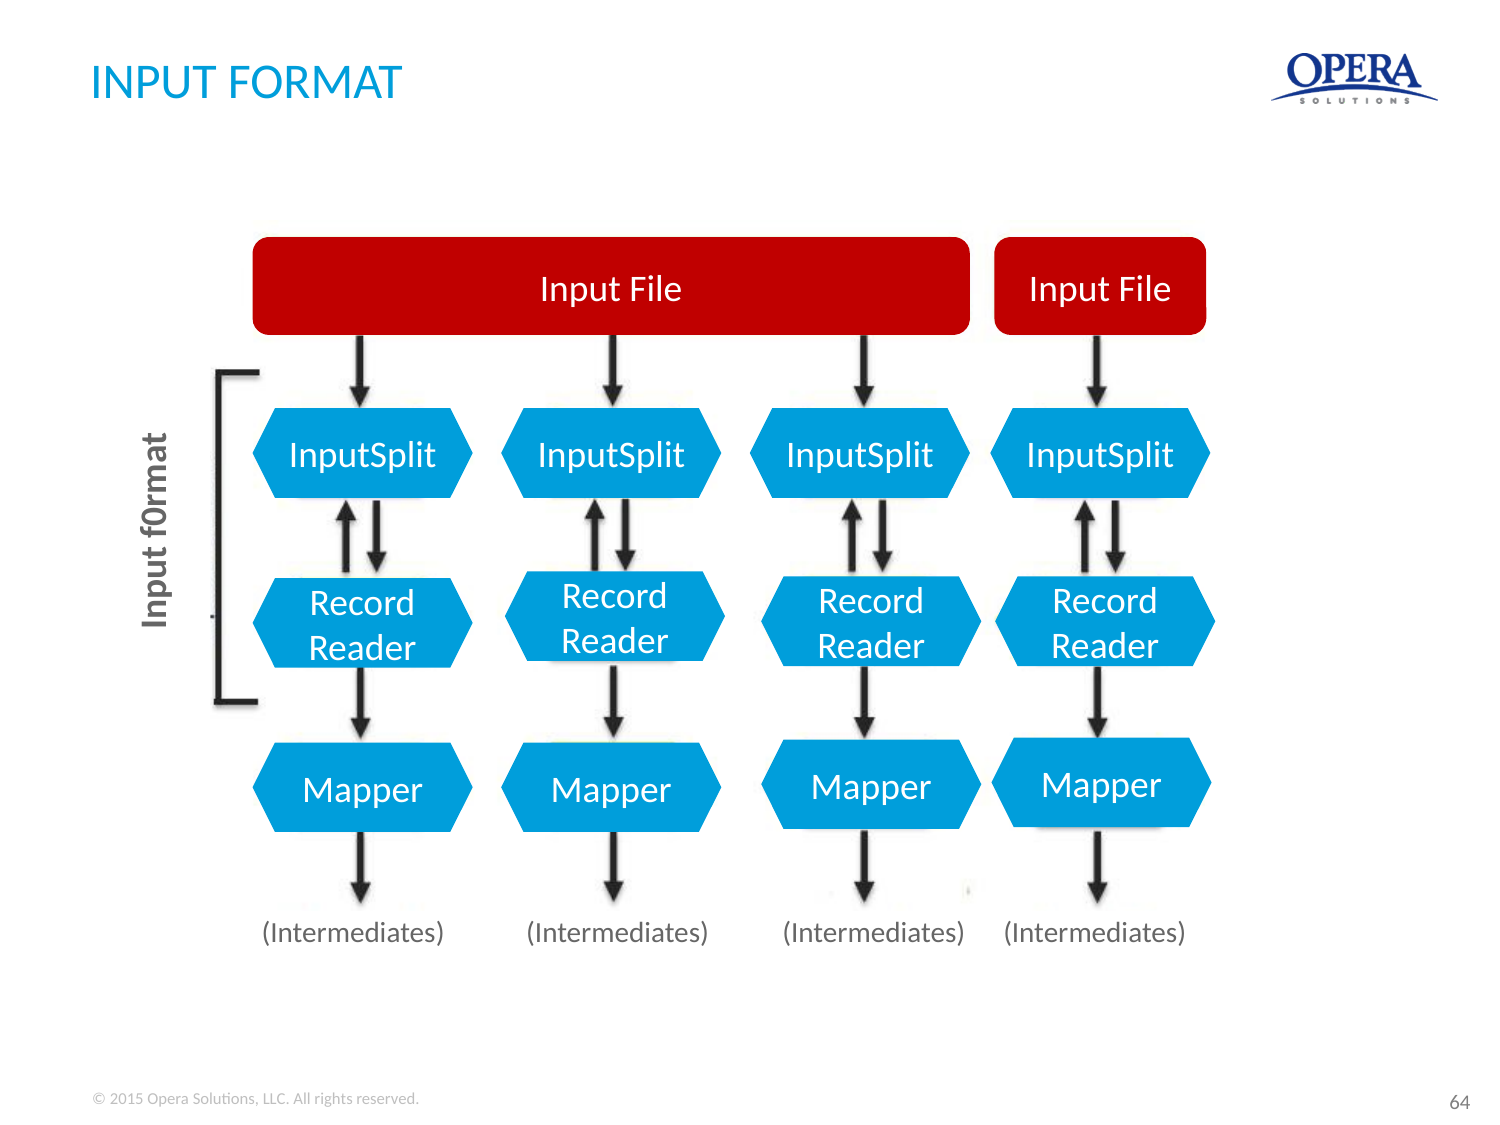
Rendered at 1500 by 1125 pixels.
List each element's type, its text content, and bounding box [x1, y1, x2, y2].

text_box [125, 220, 1330, 957]
title INPUT FORMAT [75, 32, 1250, 125]
picture [1271, 53, 1438, 104]
